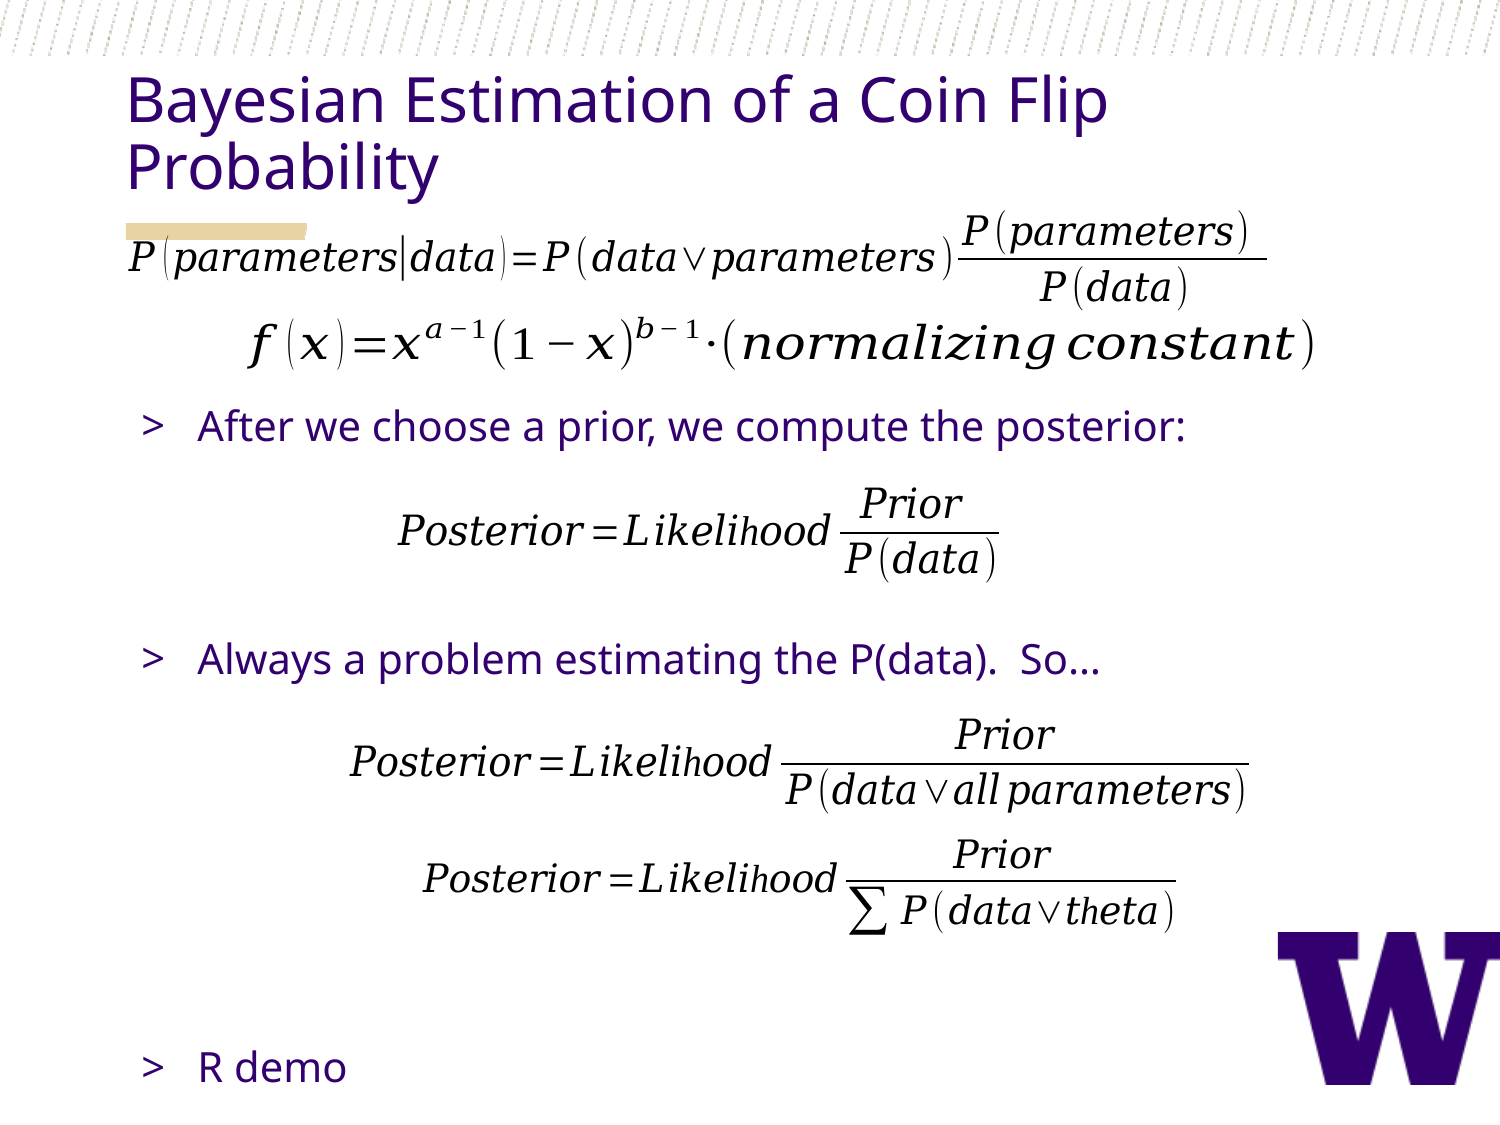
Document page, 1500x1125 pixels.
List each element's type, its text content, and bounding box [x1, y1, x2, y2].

list After we choose a prior, we compute the posterior: Always a problem estimating the P(data). So… R demo [126, 392, 1472, 1110]
list Bayesian Estimation of a Coin Flip Probability [110, 60, 1453, 224]
picture [0, 0, 1500, 56]
